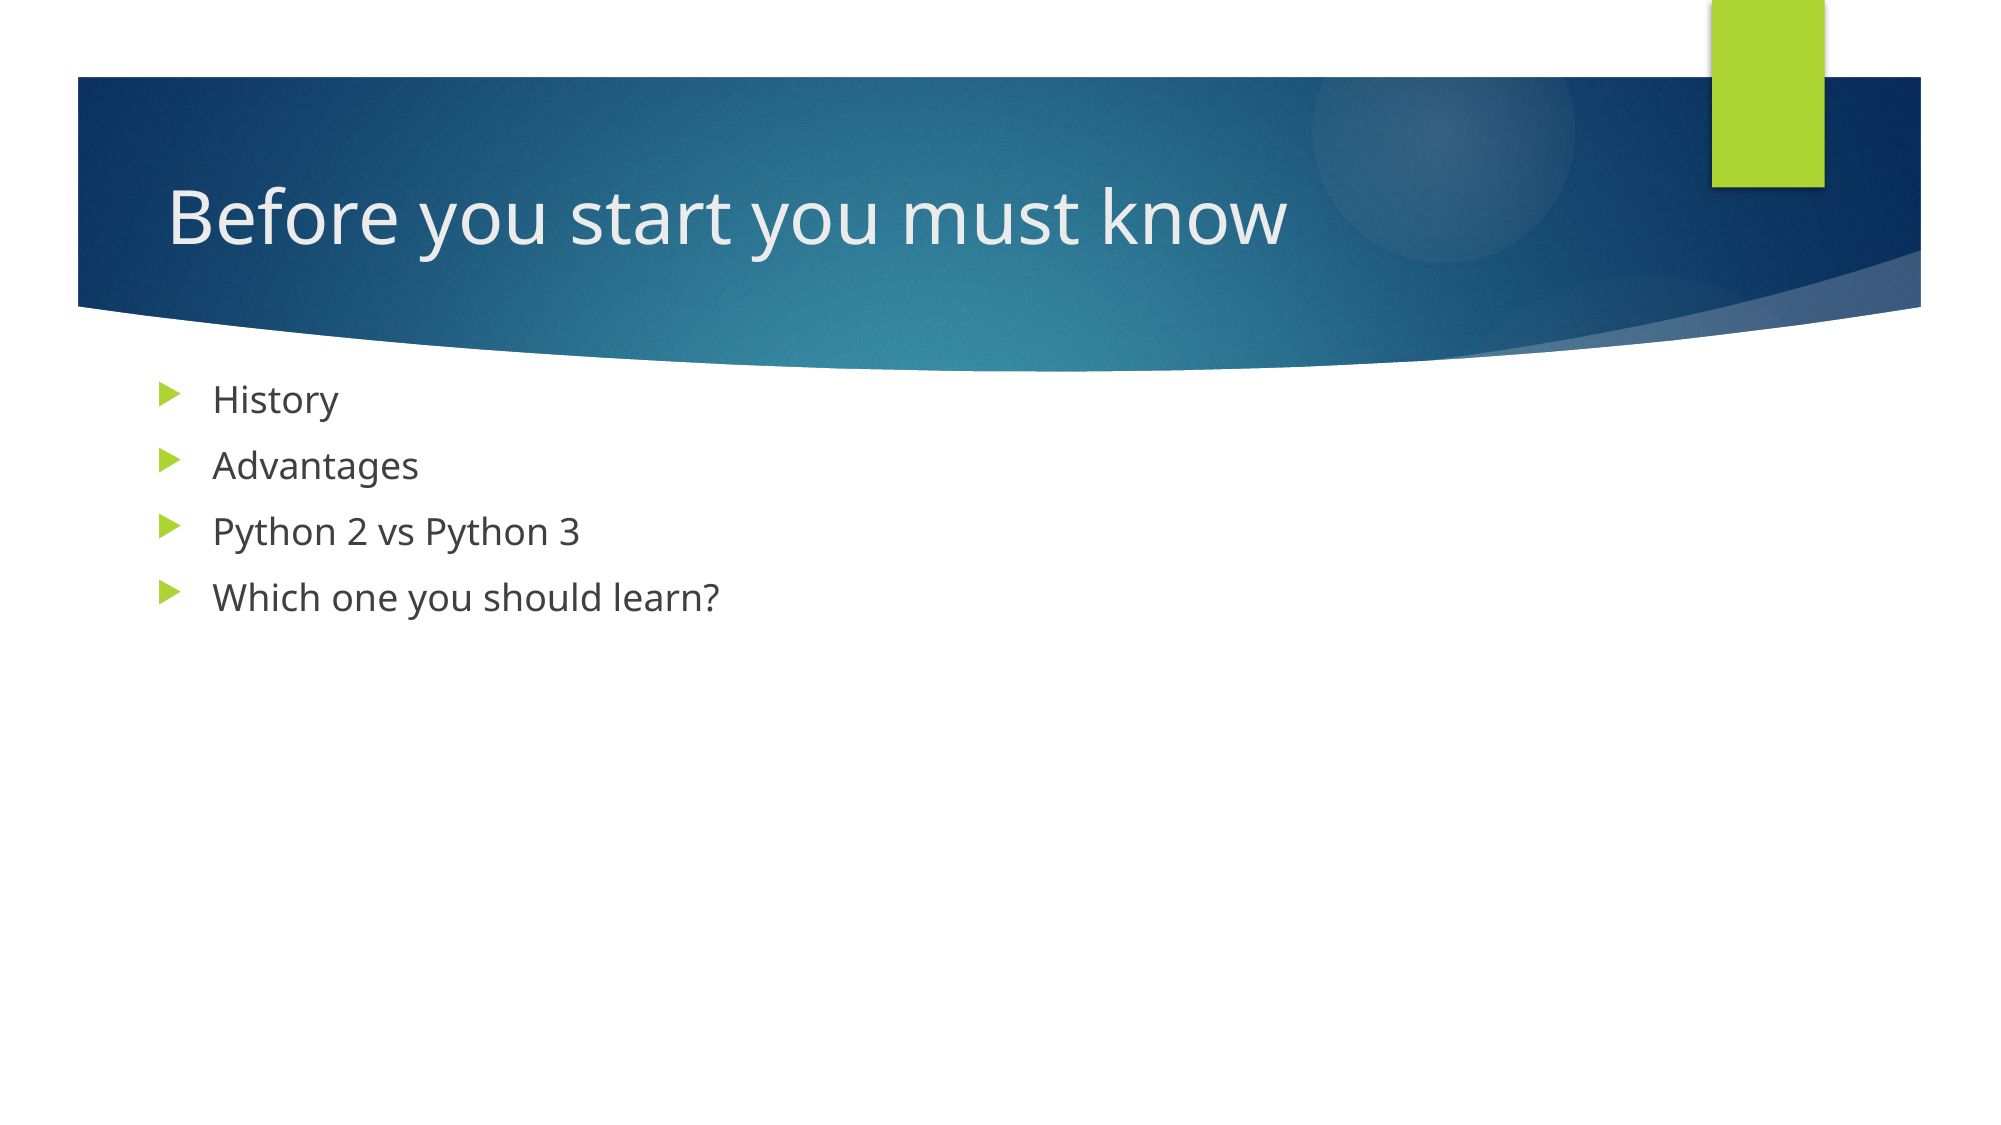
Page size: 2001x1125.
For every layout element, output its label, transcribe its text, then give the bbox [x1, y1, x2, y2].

list History Advantages Python 2 vs Python 3 Which one you should learn? [141, 368, 1940, 1107]
title Before you start you must know [151, 119, 1627, 309]
